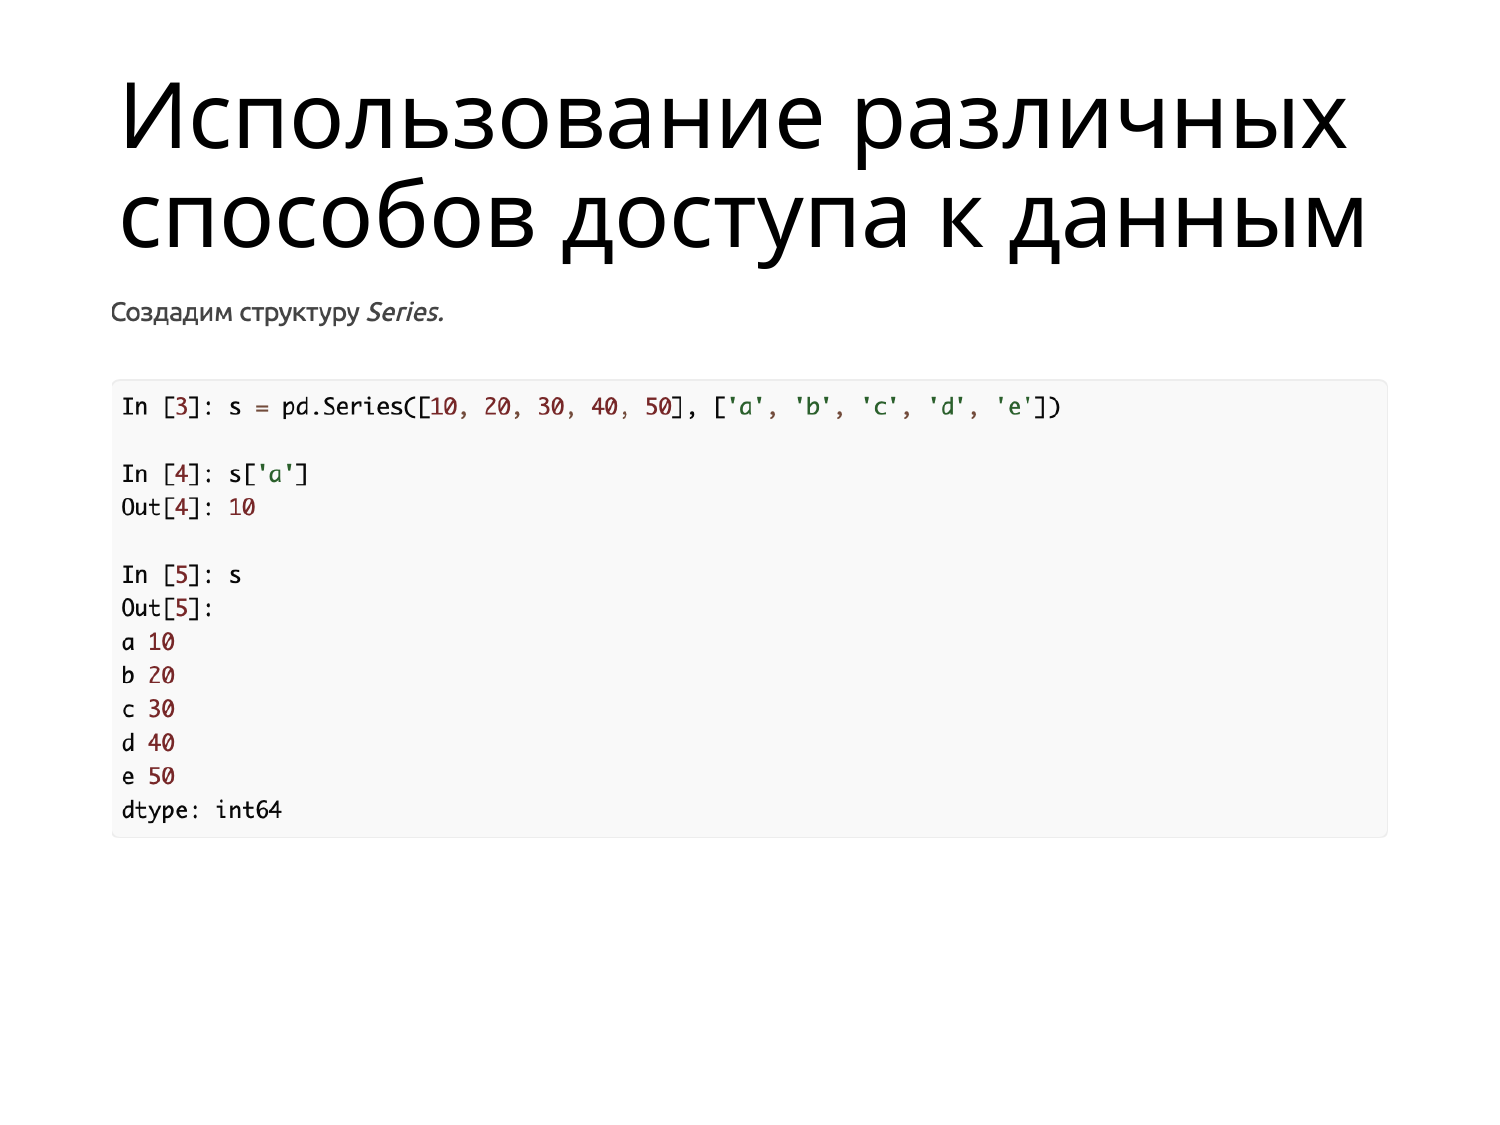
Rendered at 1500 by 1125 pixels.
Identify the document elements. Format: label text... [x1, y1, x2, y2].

picture [112, 287, 1388, 838]
title Использование различных способов доступа к данным [103, 59, 1397, 278]
